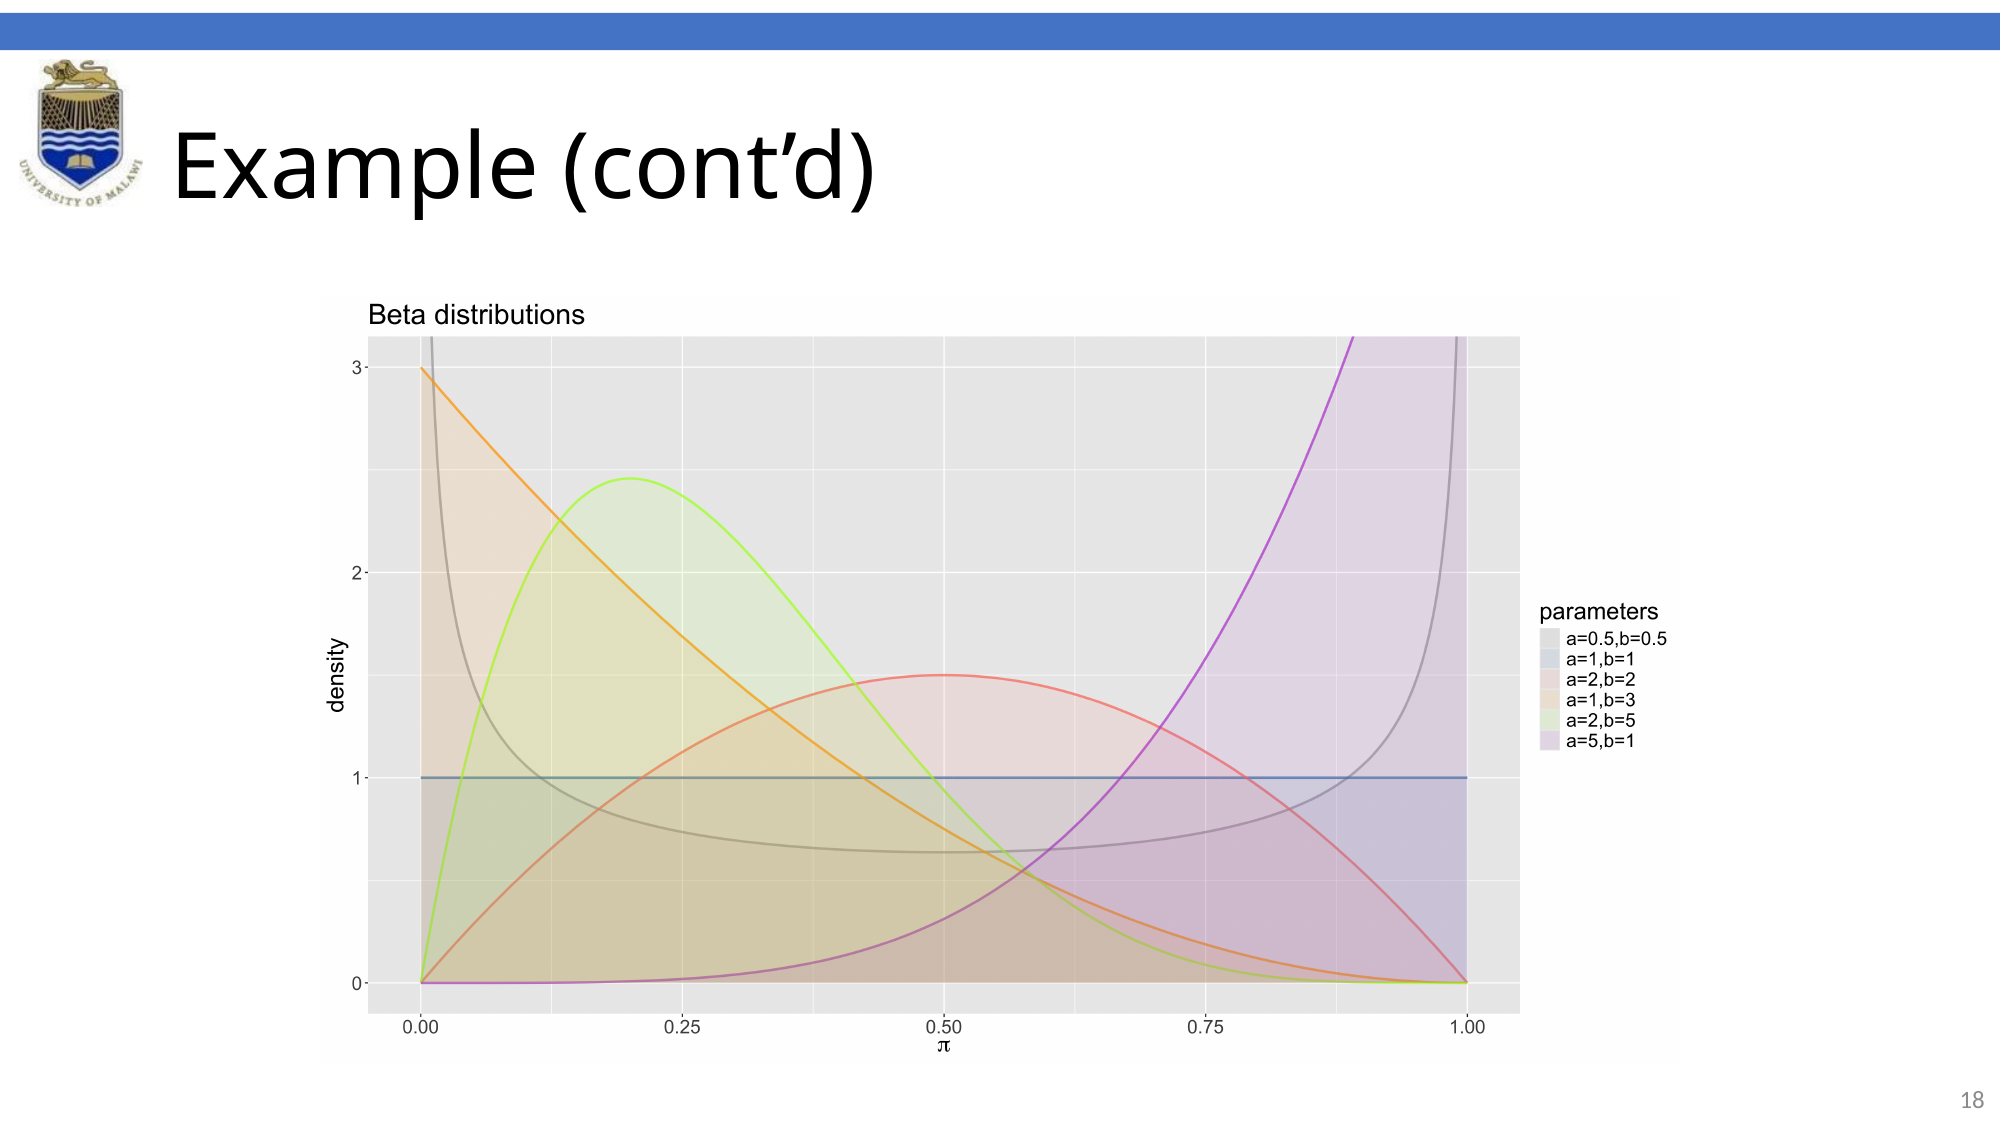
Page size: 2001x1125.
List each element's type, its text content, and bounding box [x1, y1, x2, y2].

slide_number ‹#› [1550, 1073, 2000, 1125]
picture [19, 59, 143, 207]
title Example (cont’d) [155, 59, 1851, 278]
picture [320, 297, 1680, 1063]
